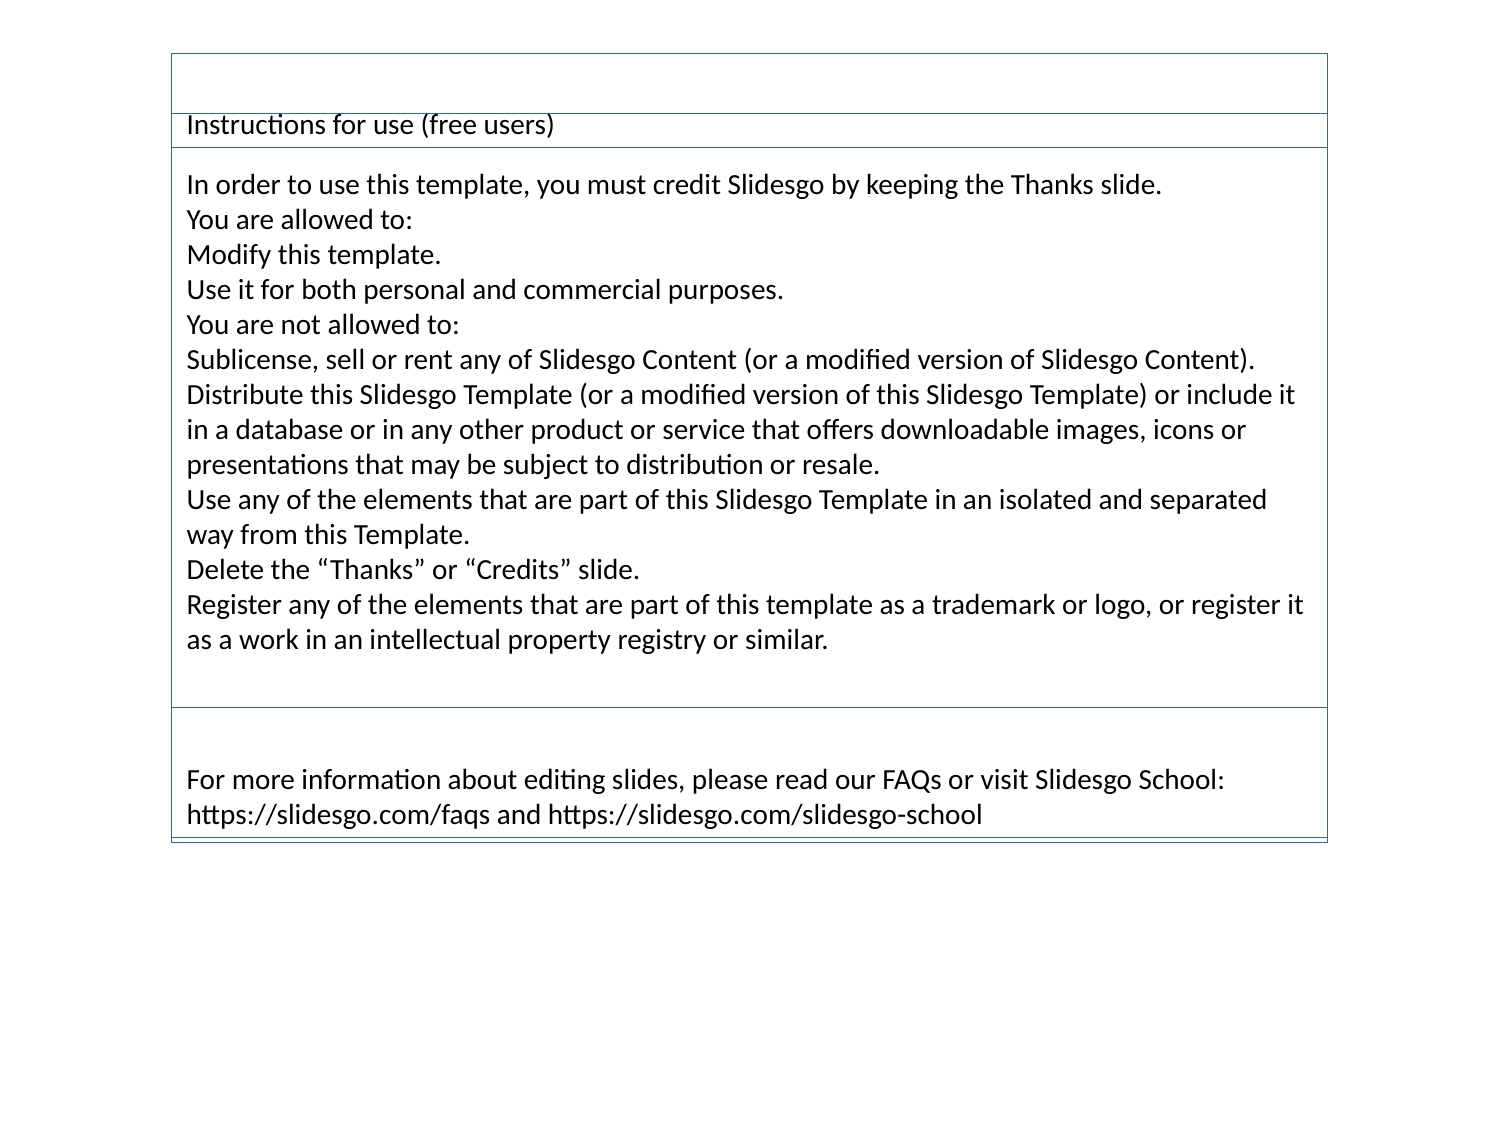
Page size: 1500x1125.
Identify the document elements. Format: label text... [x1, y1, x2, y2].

text_box Instructions for use (free users) [171, 53, 1328, 113]
text_box In order to use this template, you must credit Slidesgo by keeping the Thanks slide. You are allowed to: Modify this template. Use it for both personal and commercial purposes. You are not allowed to: Sublicense, sell or rent any of Slidesgo Content (or a modified version of Slidesgo Content). Distribute this Slidesgo Template (or a modified version of this Slidesgo Template) or include it in a database or in any other product or service that offers downloadable images, icons or presentations that may be subject to distribution or resale. Use any of the elements that are part of this Slidesgo Template in an isolated and separated way from this Template. Delete the “Thanks” or “Credits” slide. Register any of the elements that are part of this template as a trademark or logo, or register it as a work in an intellectual property registry or similar. [171, 113, 1328, 707]
text_box For more information about editing slides, please read our FAQs or visit Slidesgo School: https://slidesgo.com/faqs and https://slidesgo.com/slidesgo-school [171, 707, 1328, 838]
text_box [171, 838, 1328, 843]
